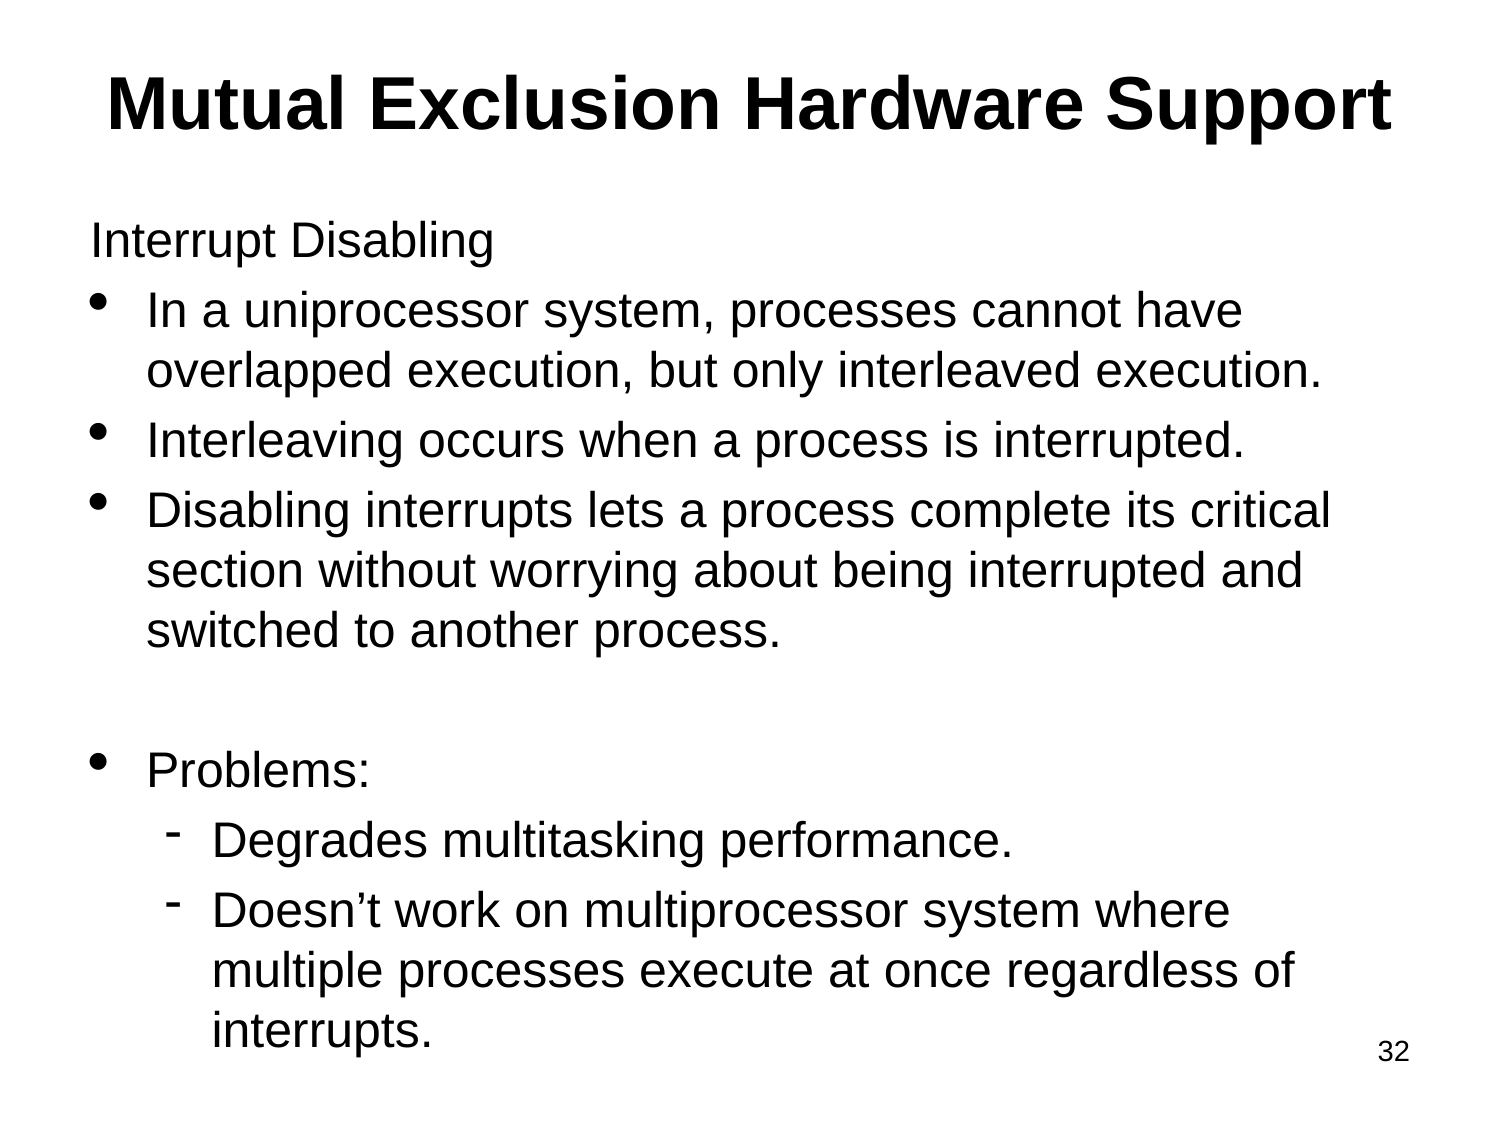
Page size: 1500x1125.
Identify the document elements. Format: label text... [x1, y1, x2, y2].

text_box Interrupt Disabling In a uniprocessor system, processes cannot have overlapped execution, but only interleaved execution. Interleaving occurs when a process is interrupted. Disabling interrupts lets a process complete its critical section without worrying about being interrupted and switched to another process. Problems: Degrades multitasking performance. Doesn’t work on multiprocessor system where multiple processes execute at once regardless of interrupts. [75, 200, 1425, 1100]
text_box Mutual Exclusion Hardware Support [75, 12, 1425, 188]
